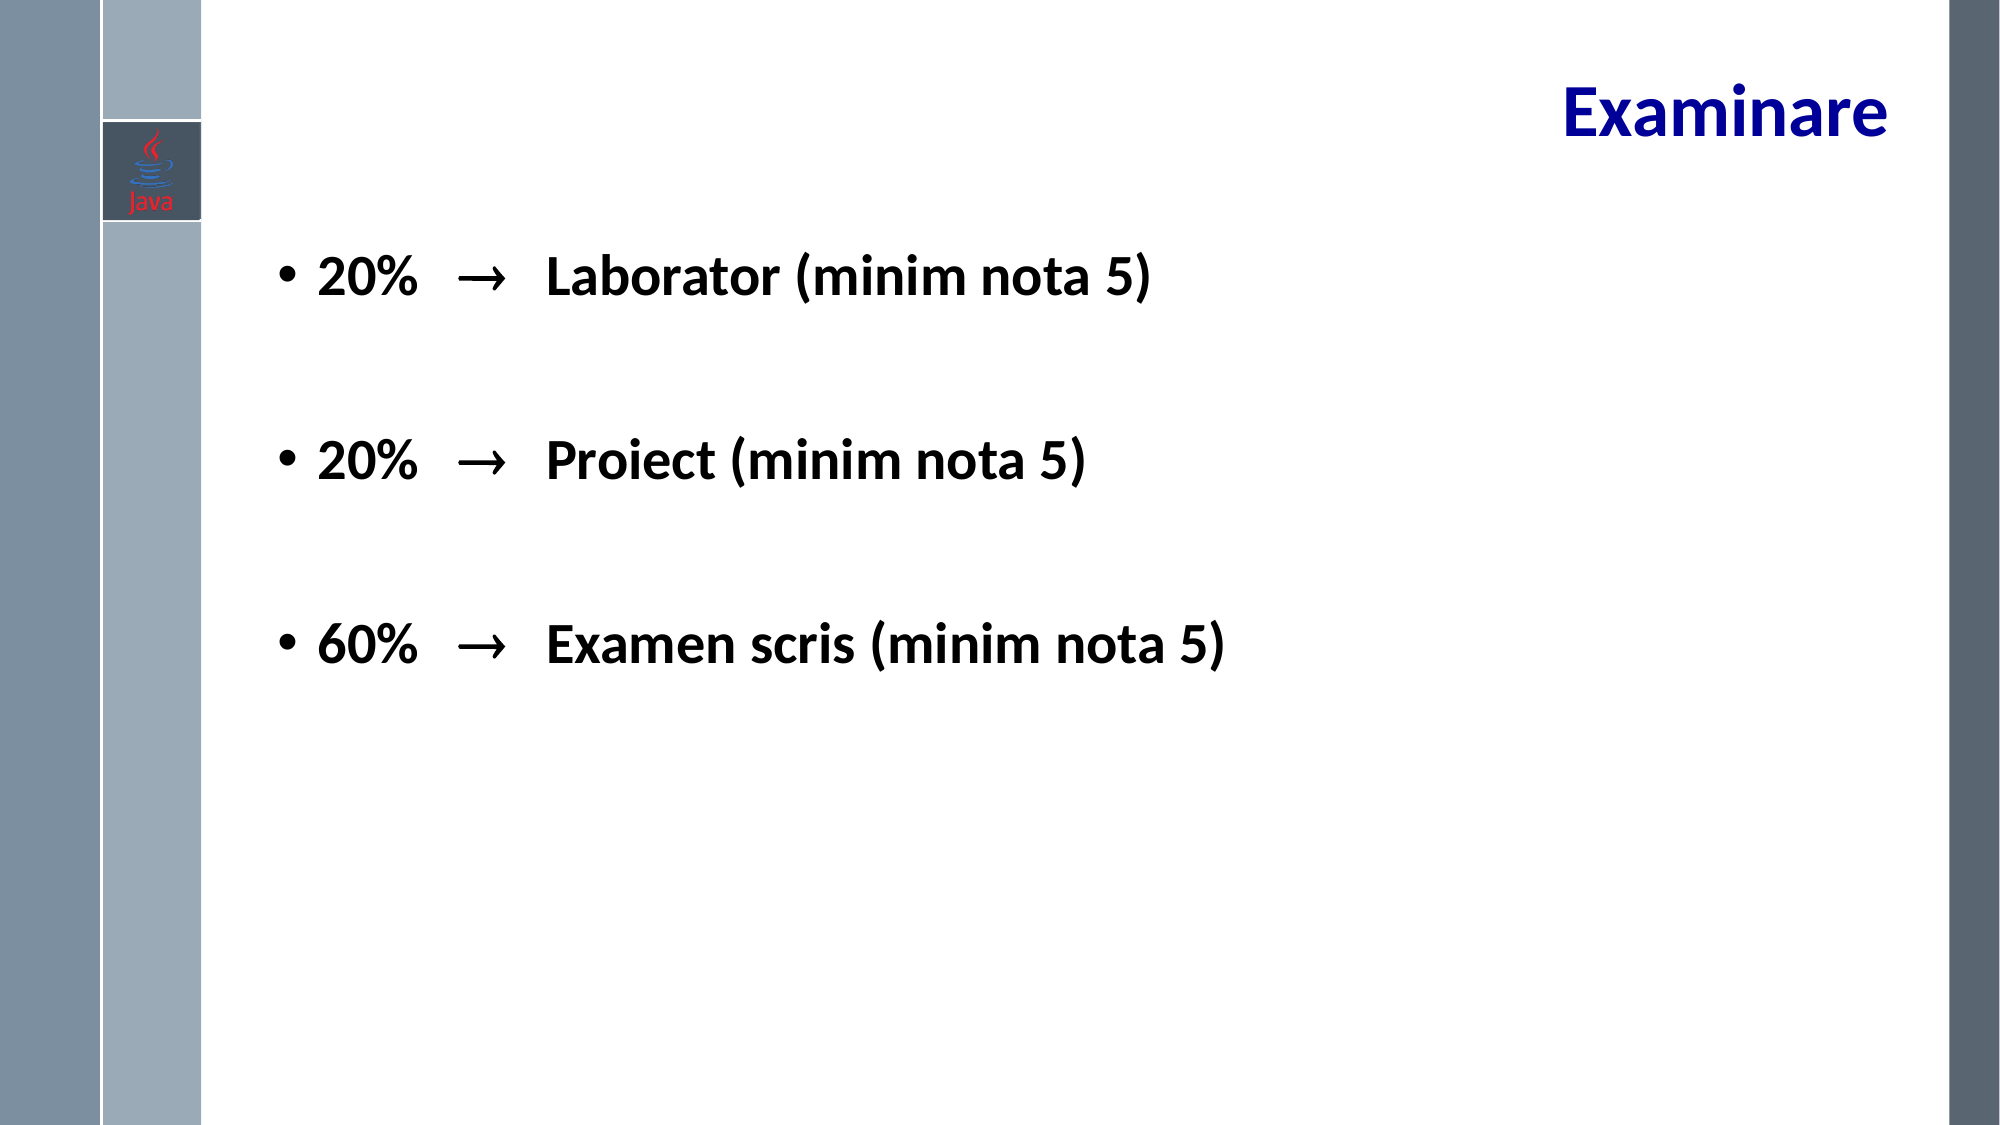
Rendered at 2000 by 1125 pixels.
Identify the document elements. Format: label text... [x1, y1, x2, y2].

title Examinare [299, 21, 1905, 161]
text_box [102, 122, 200, 221]
list 20%  Laborator (minim nota 5) 20%  Proiect (minim nota 5) 60%  Examen scris (minim nota 5) [262, 237, 1867, 1100]
